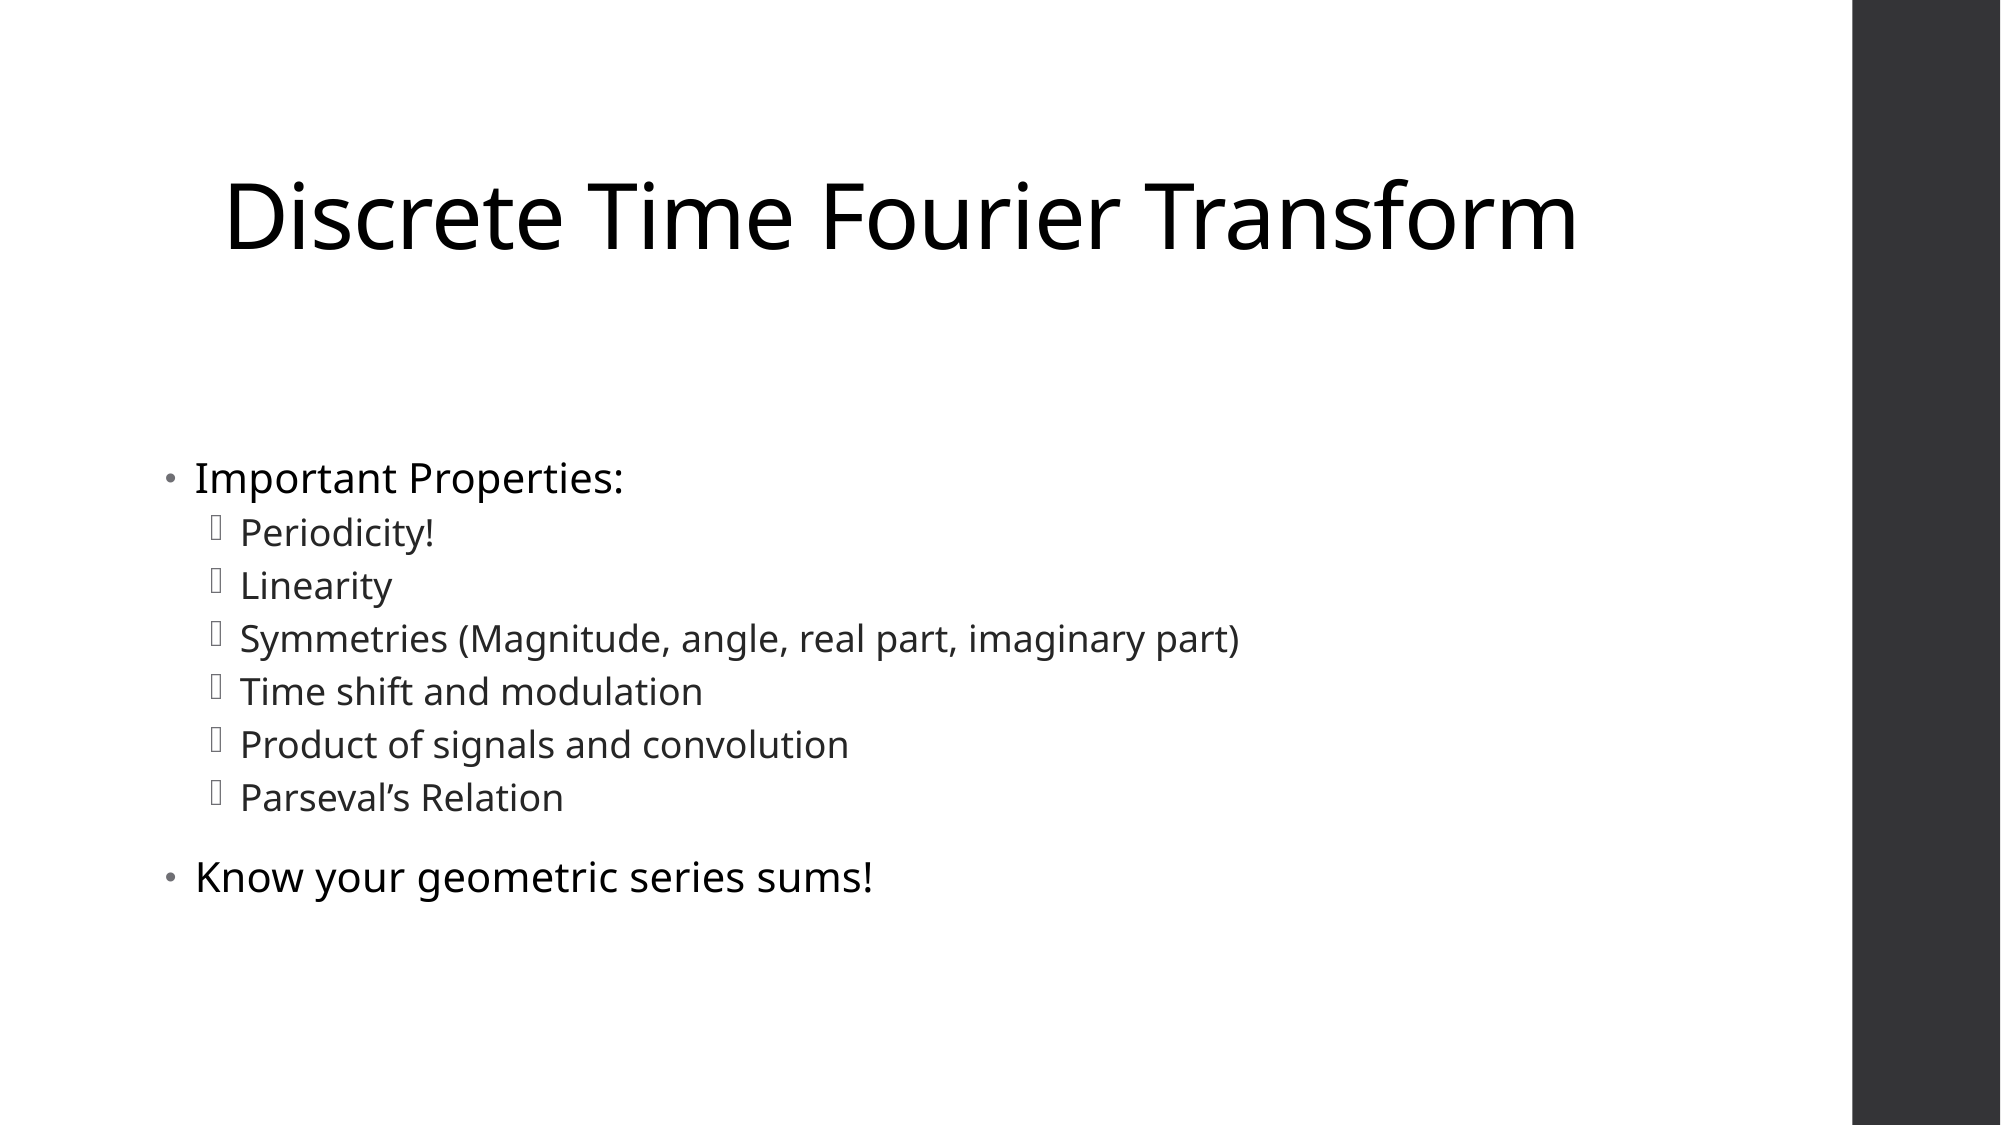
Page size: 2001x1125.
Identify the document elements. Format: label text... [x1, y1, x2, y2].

title Discrete Time Fourier Transform [206, 60, 1797, 278]
